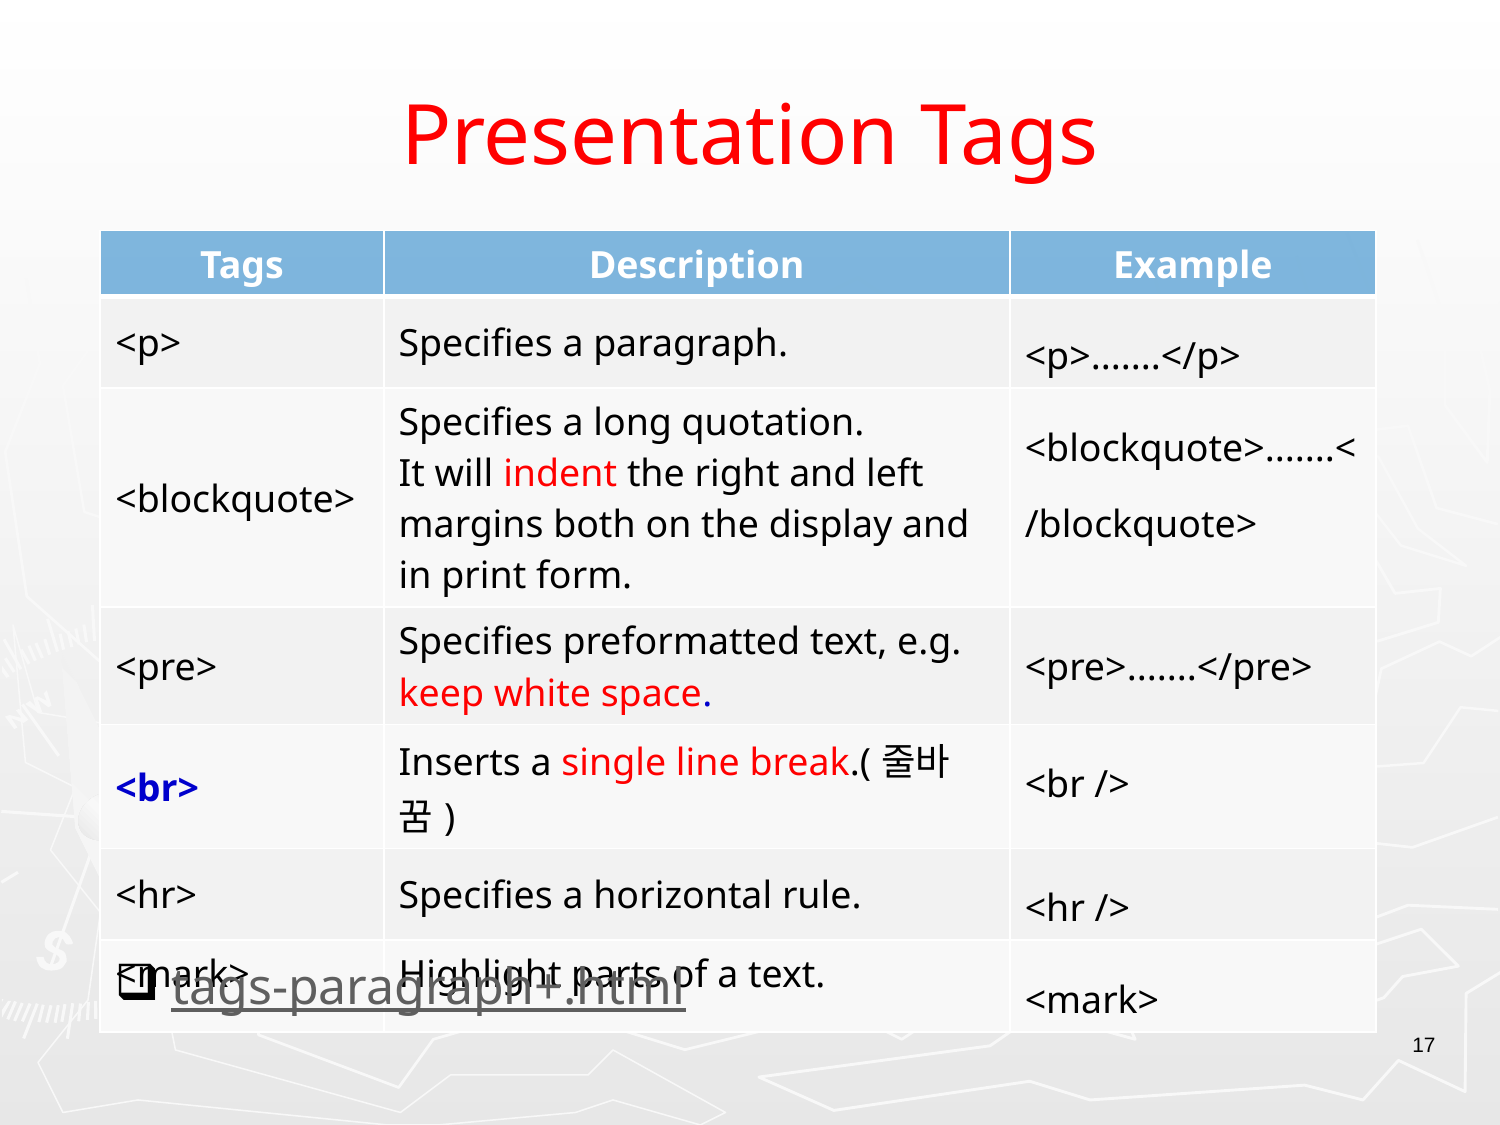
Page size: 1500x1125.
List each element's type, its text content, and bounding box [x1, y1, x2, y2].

table_cell Highlight parts of a text. [385, 941, 1009, 1031]
slide_number 17 [1074, 1024, 1451, 1103]
table_cell Inserts a single line break.(줄바꿈) [385, 725, 1009, 848]
table_cell Specifies a paragraph. [385, 299, 1009, 387]
table_header Tags [101, 231, 383, 294]
table_cell <pre> [101, 608, 383, 724]
table_cell <hr> [101, 849, 383, 939]
table_header Example [1011, 231, 1375, 294]
table_cell Specifies a long quotation. It will indent the right and left margins both on the display and in print form. [385, 389, 1009, 606]
table_cell <blockquote> [101, 389, 383, 606]
table_cell Specifies a horizontal rule. [385, 849, 1009, 939]
title Presentation Tags [49, 37, 1451, 225]
table_cell <br /> [1011, 725, 1375, 848]
table_cell <br> [101, 725, 383, 848]
table_header Description [385, 231, 1009, 294]
table_cell <p> [101, 299, 383, 387]
table_cell <pre>.......</pre> [1011, 608, 1375, 724]
table_cell <p>.......</p> [1011, 299, 1375, 387]
table_cell Specifies preformatted text, e.g. keep white space. [385, 608, 1009, 724]
table_cell <blockquote>.......</blockquote> [1011, 389, 1375, 606]
table_cell <mark> [1011, 941, 1375, 1031]
text_box tags-paragraph+.html [100, 947, 786, 1031]
table_cell <hr /> [1011, 849, 1375, 939]
table_cell <mark> [101, 941, 383, 947]
